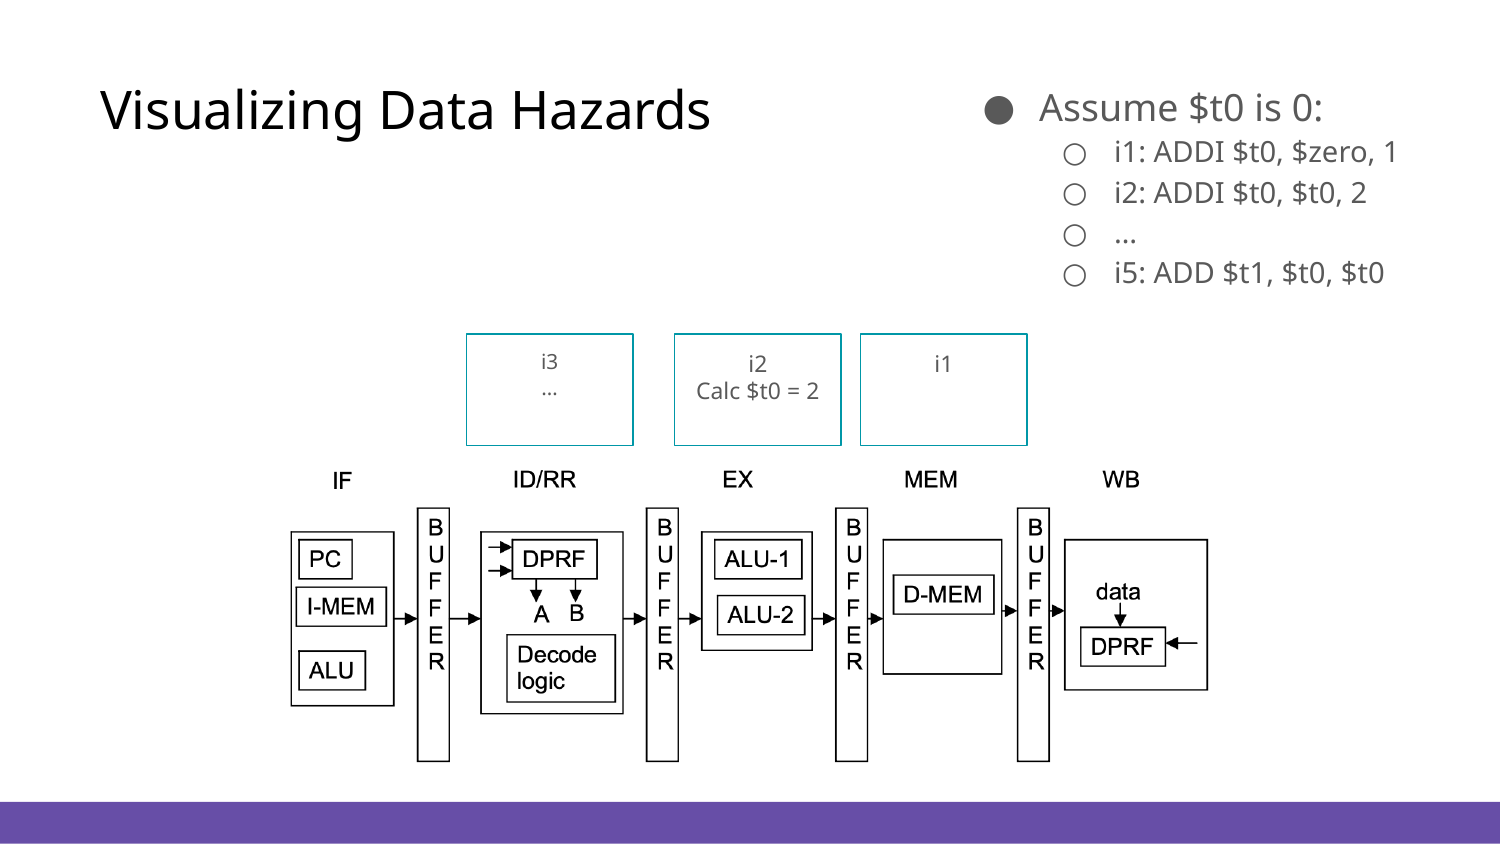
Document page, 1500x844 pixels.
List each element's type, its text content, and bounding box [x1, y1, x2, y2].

text_box i1 [860, 334, 949, 446]
text_box i3 … [466, 334, 633, 446]
title Visualizing Data Hazards [85, 61, 949, 156]
picture [274, 464, 1226, 767]
list Assume $t0 is 0: i1: ADDI $t0, $zero, 1 i2: ADDI $t0, $t0, 2 … i5: ADD $t1, $t0, $t0 [949, 61, 1483, 623]
text_box i2 Calc $t0 = 2 [674, 334, 842, 446]
